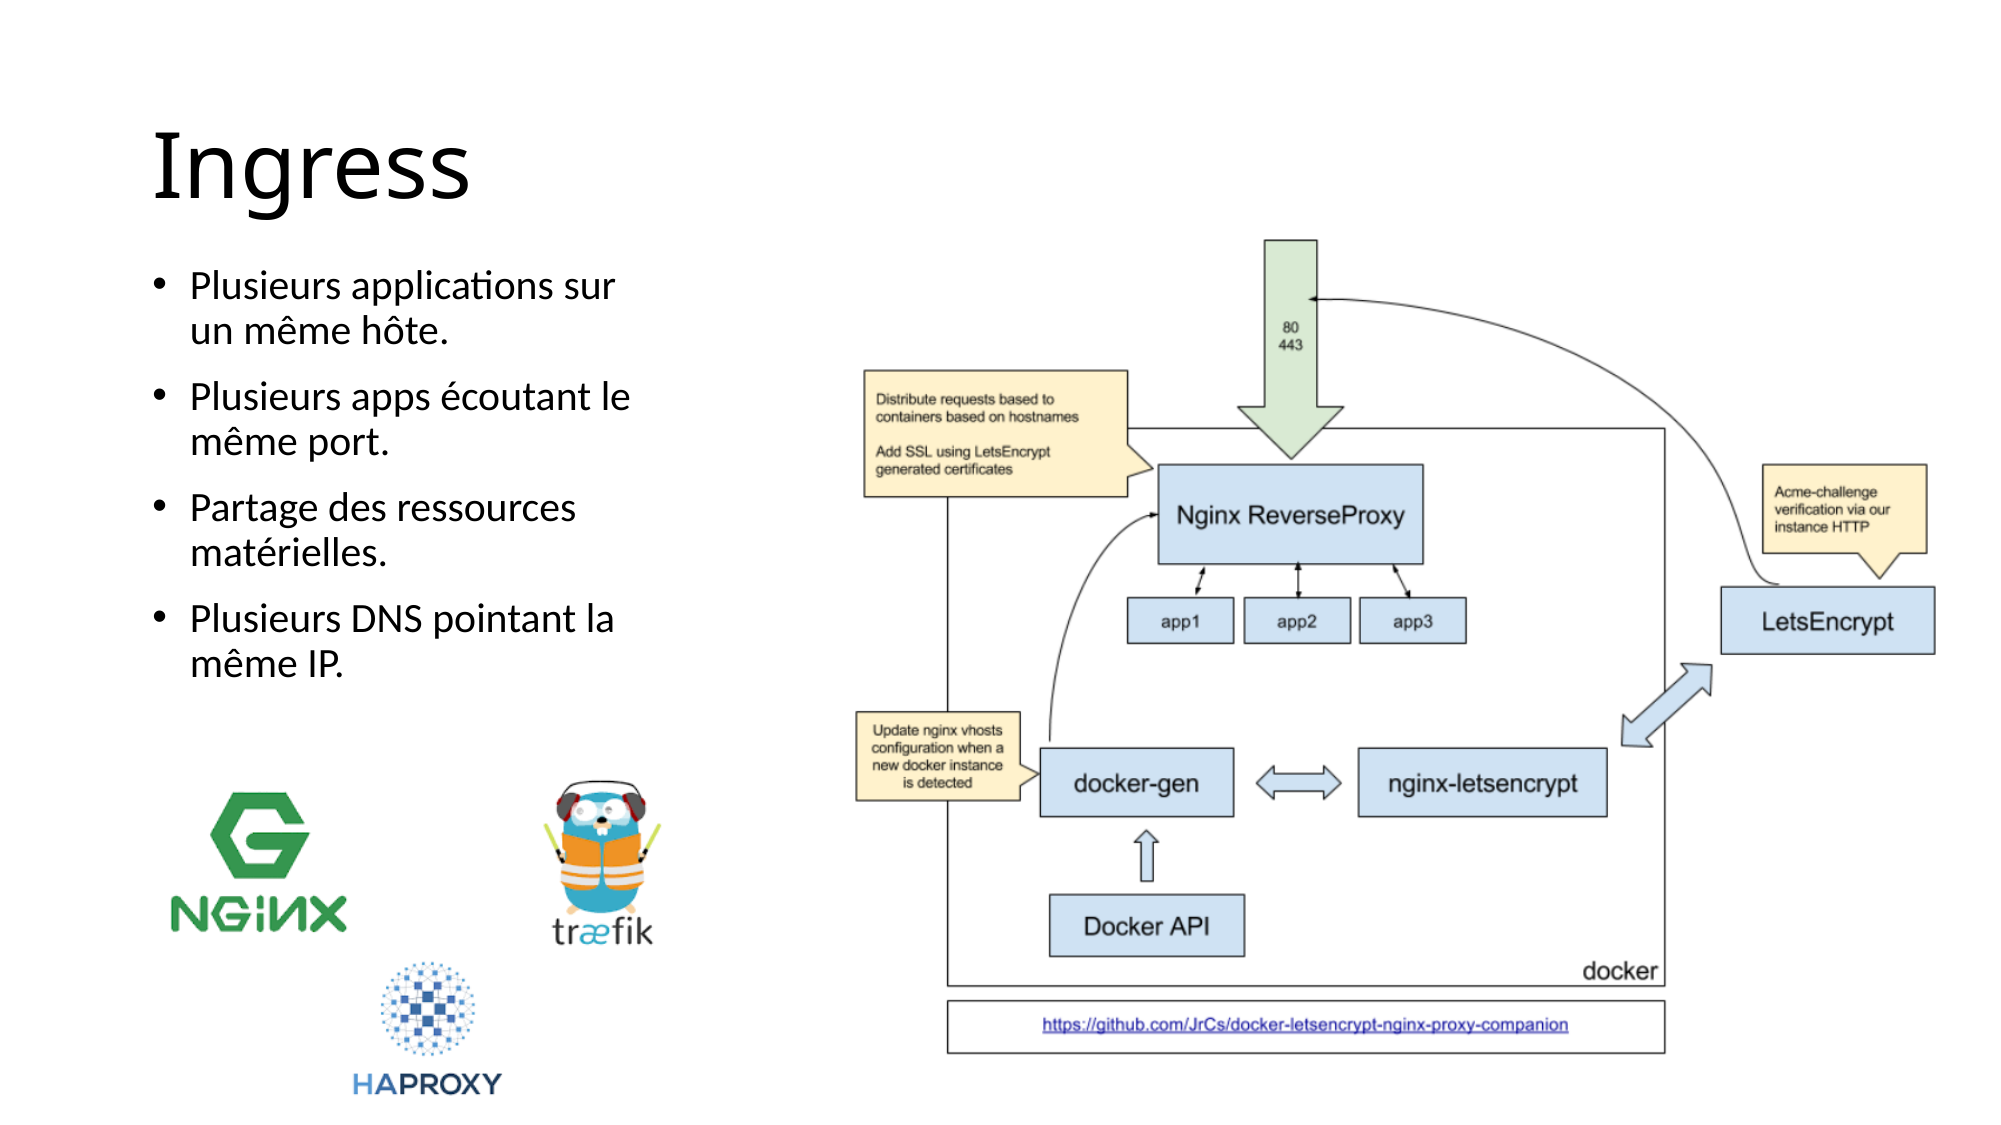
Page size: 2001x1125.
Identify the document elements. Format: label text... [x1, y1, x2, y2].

list Plusieurs applications sur un même hôte. Plusieurs apps écoutant le même port. Partage des ressources matérielles. Plusieurs DNS pointant la même IP. [137, 256, 660, 970]
picture [169, 773, 692, 1116]
picture [832, 234, 1939, 1066]
title Ingress [137, 59, 1863, 278]
